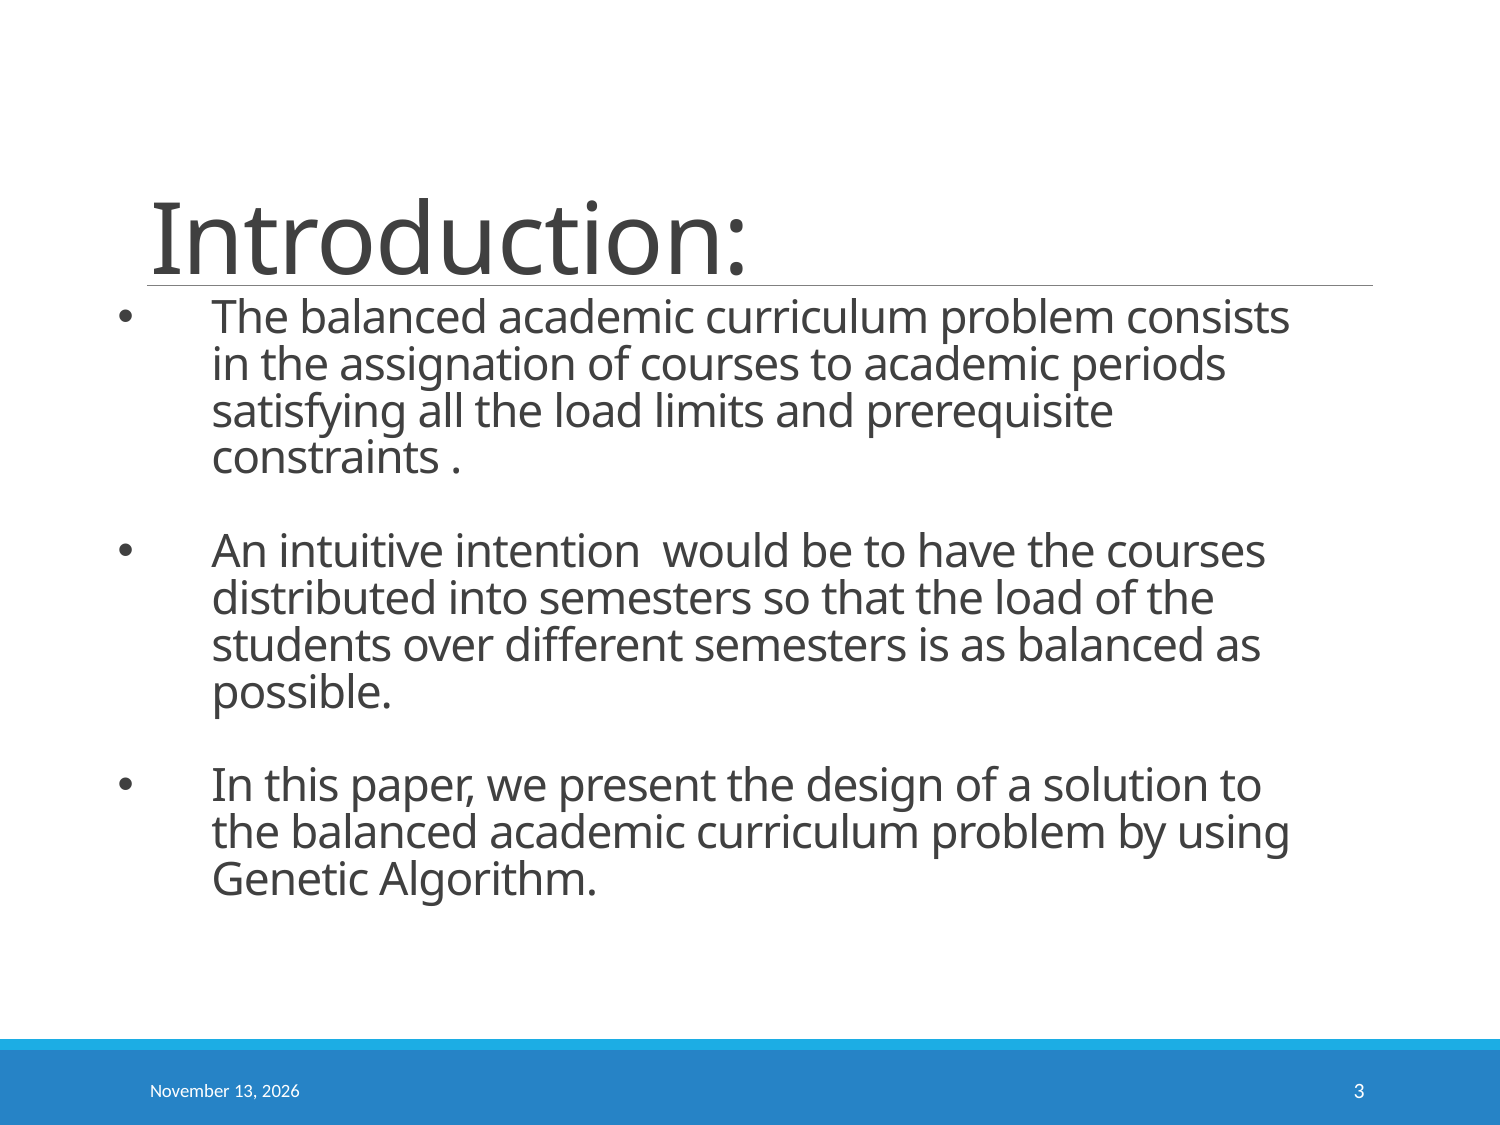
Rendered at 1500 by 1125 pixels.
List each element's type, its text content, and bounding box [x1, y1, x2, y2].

text_box The balanced academic curriculum problem consists in the assignation of courses to academic periods satisfying all the load limits and prerequisite constraints . An intuitive intention would be to have the courses distributed into semesters so that the load of the students over different semesters is as balanced as possible. In this paper, we present the design of a solution to the balanced academic curriculum problem by using Genetic Algorithm. [102, 288, 1340, 923]
slide_number 3 [1218, 1059, 1380, 1120]
title Introduction: [135, 64, 1373, 303]
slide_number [135, 1059, 440, 1120]
